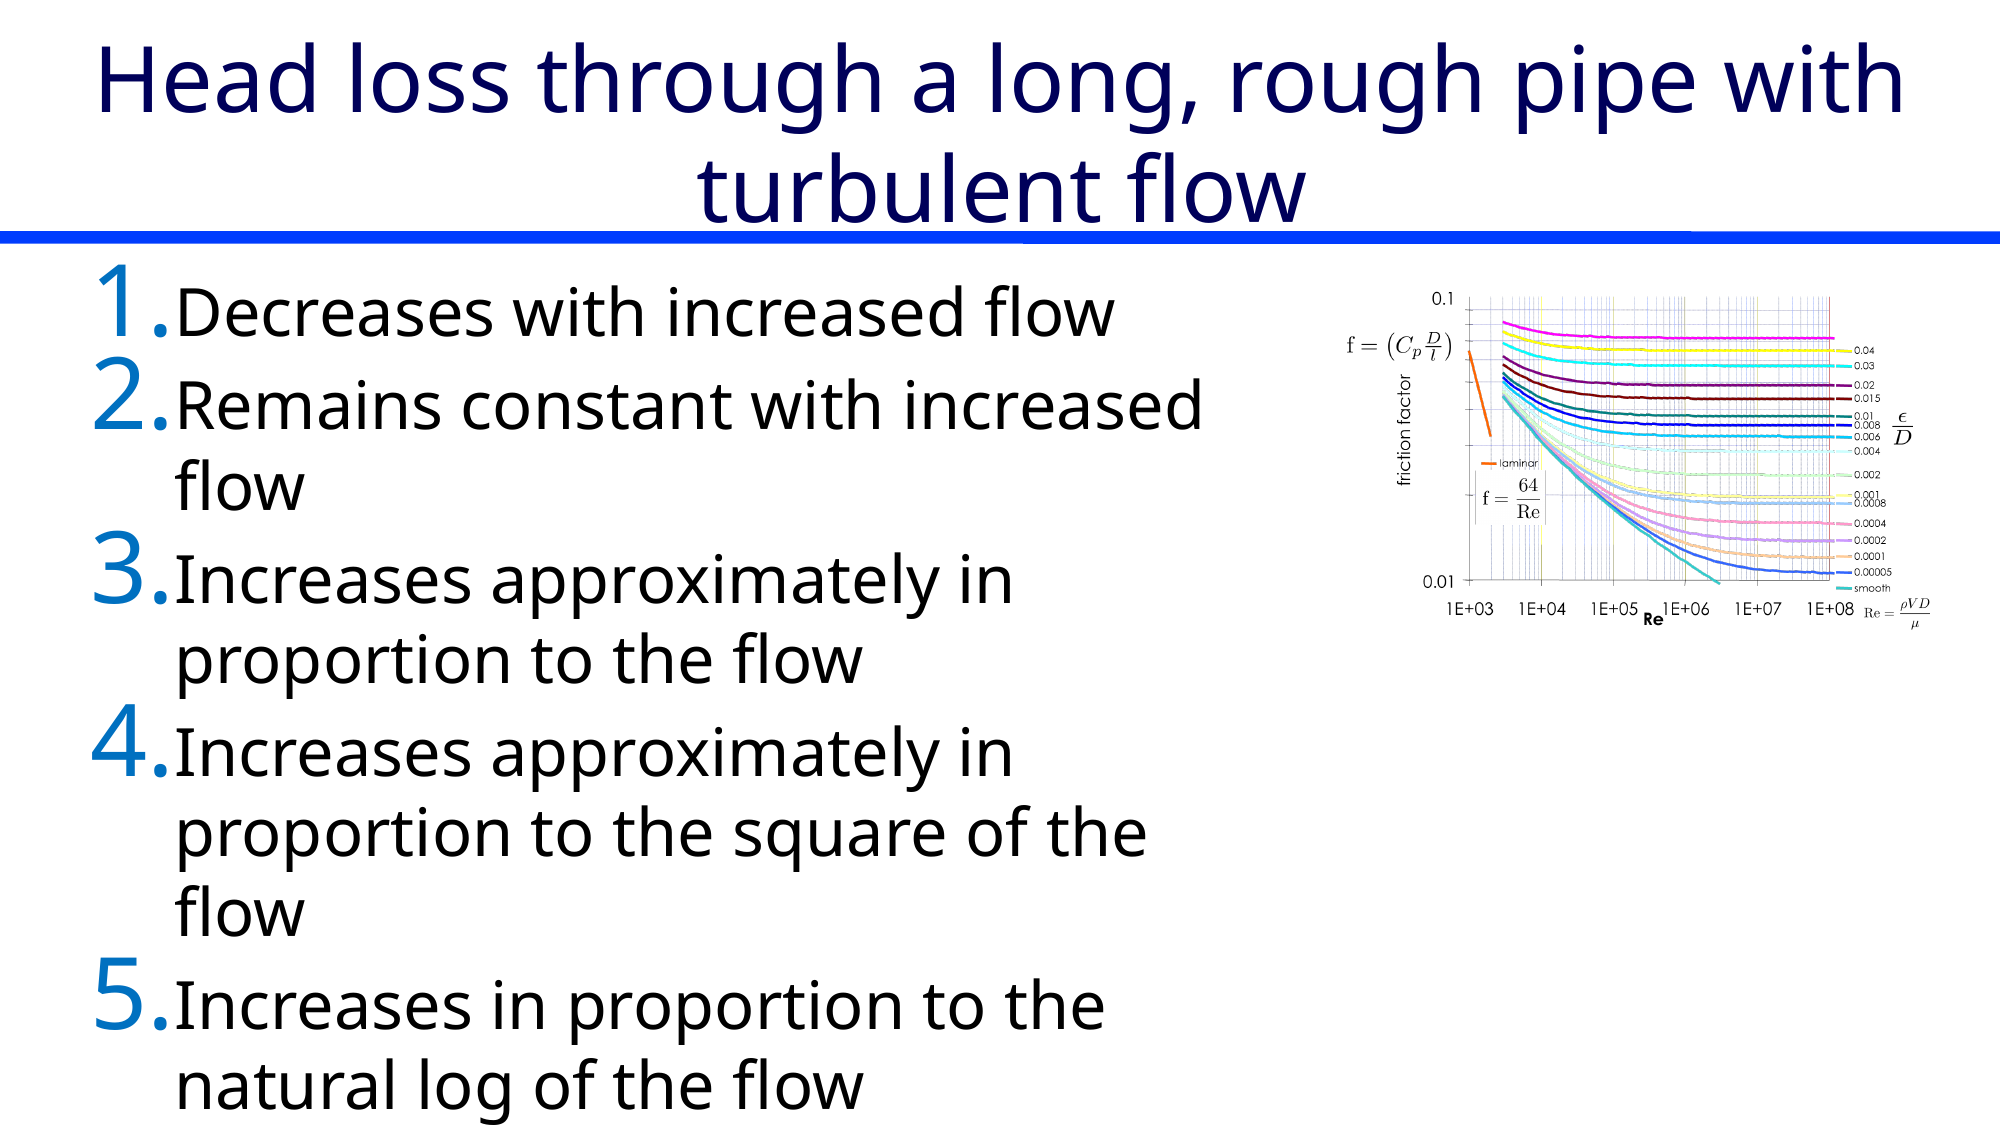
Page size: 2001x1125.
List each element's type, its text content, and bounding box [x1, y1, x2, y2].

list Decreases with increased flow Remains constant with increased flow Increases approximately in proportion to the flow Increases approximately in proportion to the square of the flow Increases in proportion to the natural log of the flow [74, 262, 1301, 1006]
title Head loss through a long, rough pipe with turbulent flow [75, 37, 1930, 225]
picture [1347, 282, 1930, 639]
